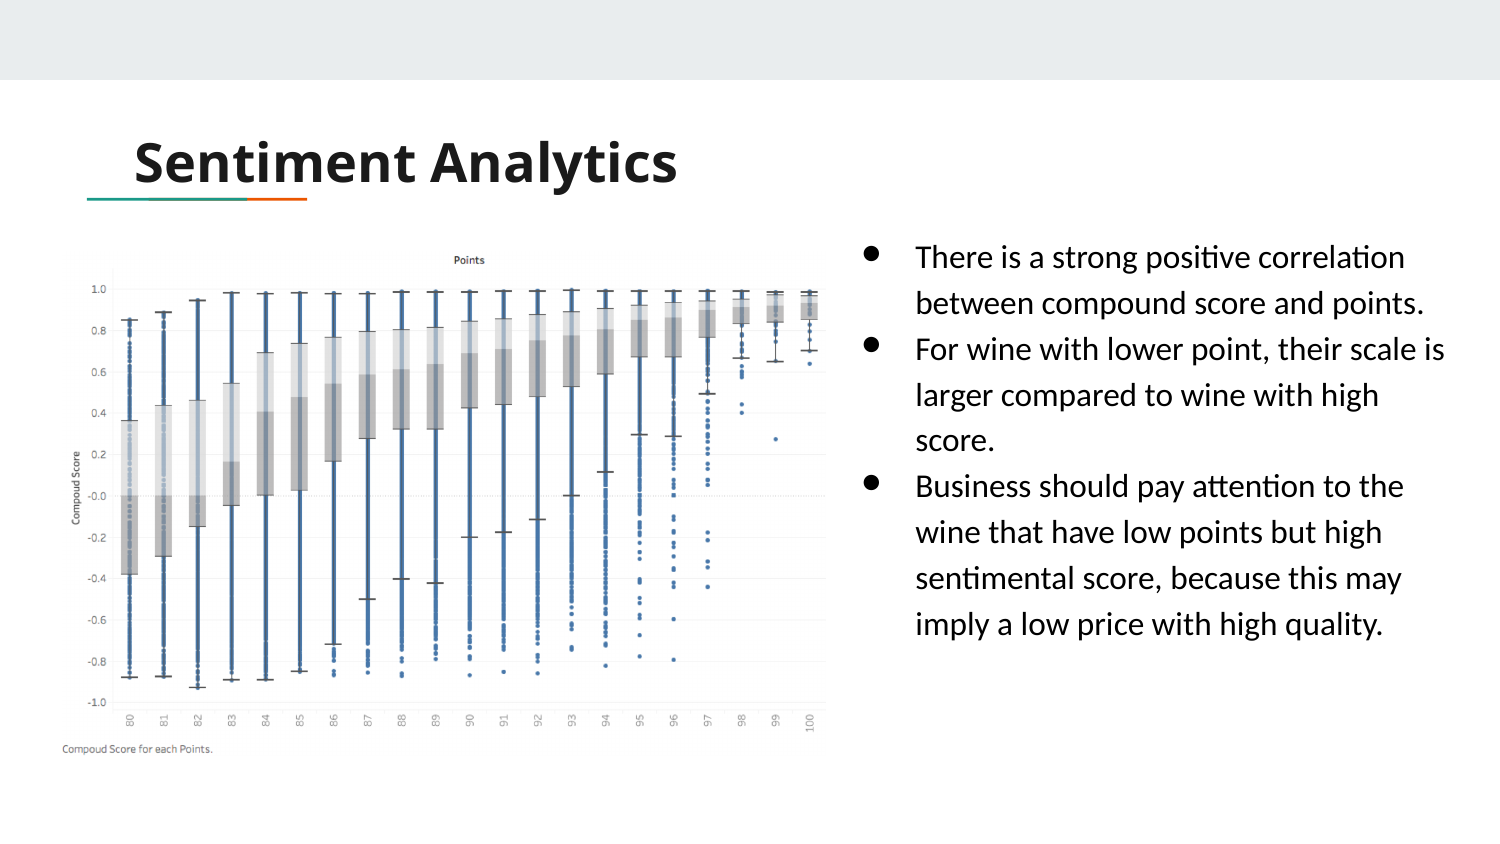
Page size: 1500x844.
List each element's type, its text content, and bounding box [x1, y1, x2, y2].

title Sentiment Analytics [119, 113, 1381, 202]
picture [62, 251, 826, 757]
text_box There is a strong positive correlation between compound score and points. For wine with lower point, their scale is larger compared to wine with high score. Business should pay attention to the wine that have low points but high sentimental score, because this may imply a low price with high quality. [825, 214, 1474, 844]
